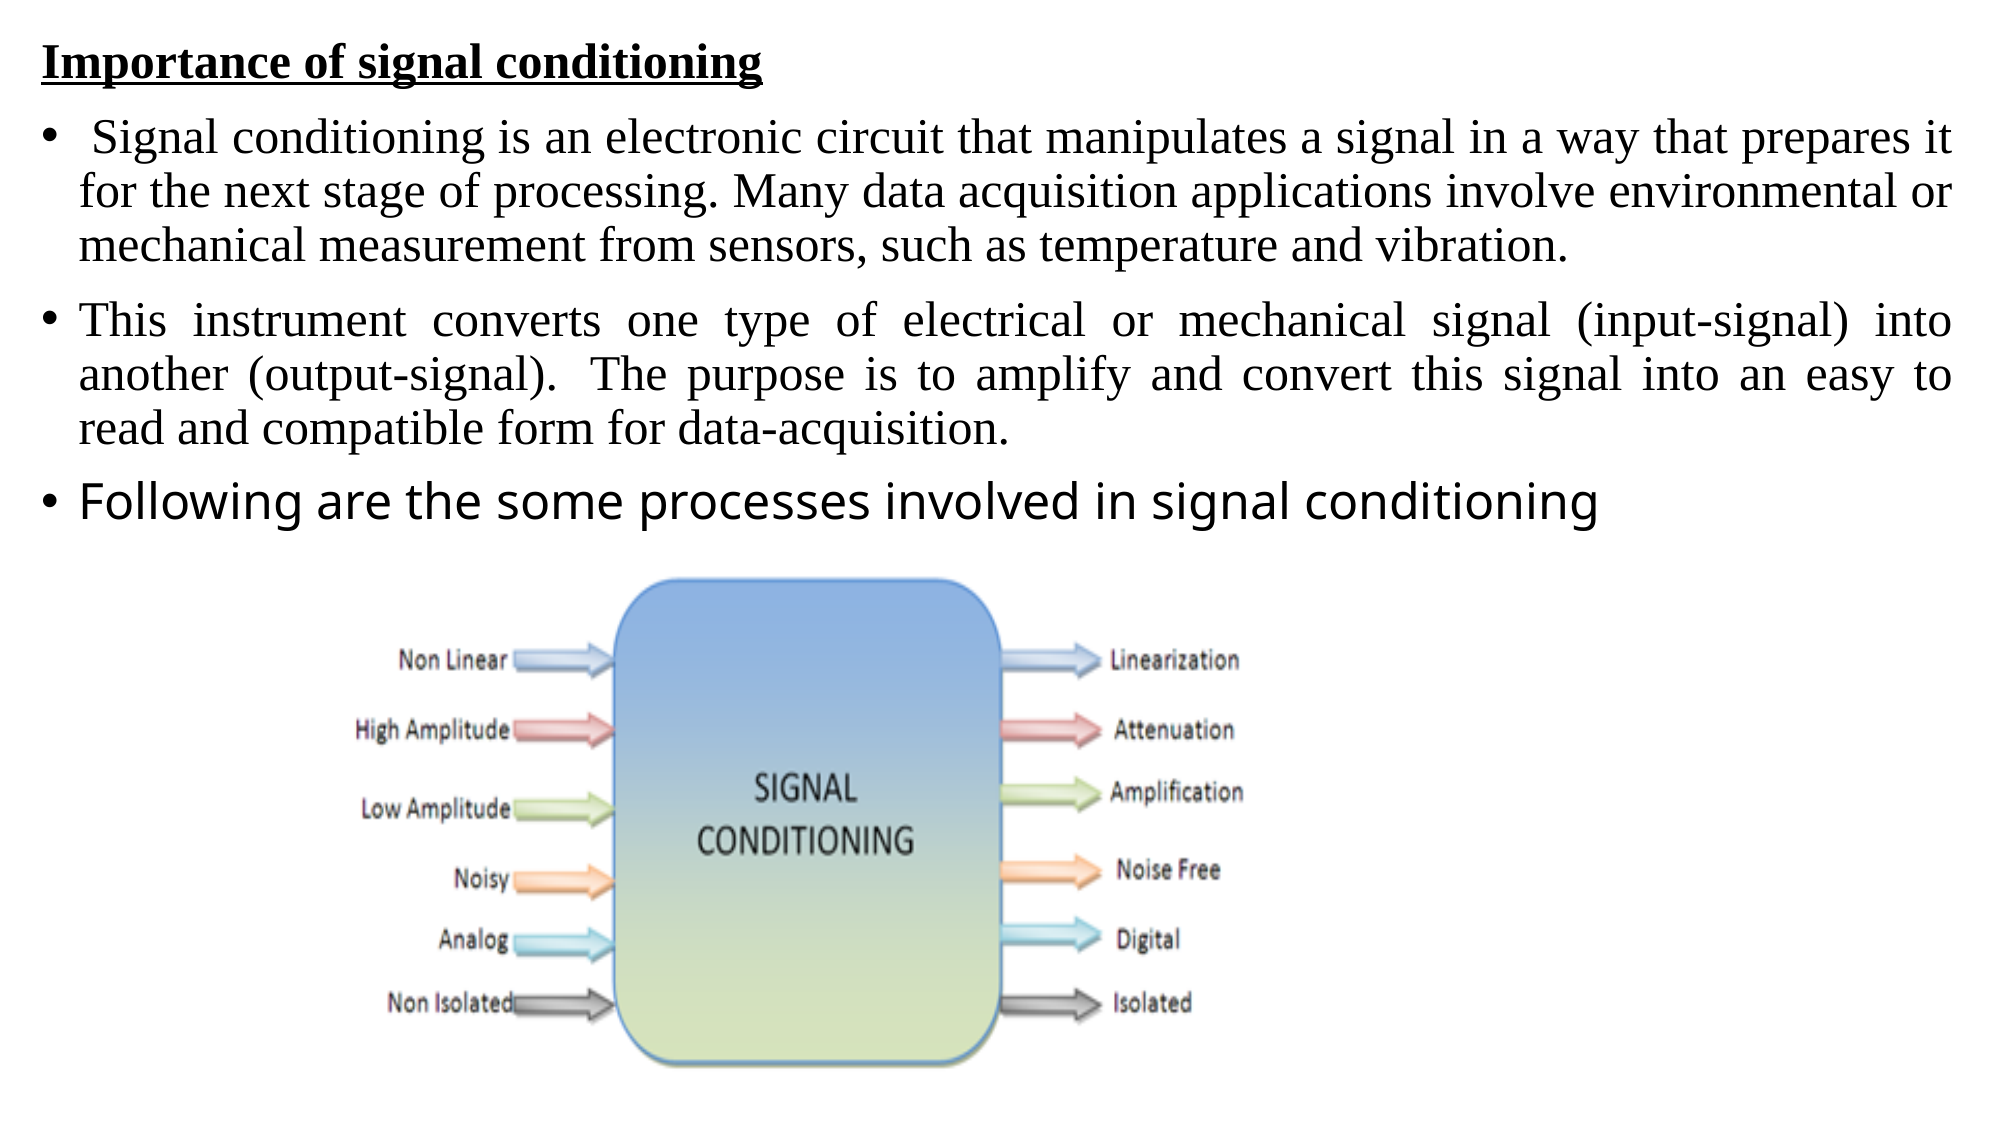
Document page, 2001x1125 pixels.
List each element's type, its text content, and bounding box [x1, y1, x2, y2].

list Importance of signal conditioning Signal conditioning is an electronic circuit that manipulates a signal in a way that prepares it for the next stage of processing. Many data acquisition applications involve environmental or mechanical measurement from sensors, such as temperature and vibration. This instrument converts one type of electrical or mechanical signal (input-signal) into another (output-signal). The purpose is to amplify and convert this signal into an easy to read and compatible form for data-acquisition. Following are the some processes involved in signal conditioning [26, 28, 1970, 1090]
picture [353, 562, 1258, 1090]
